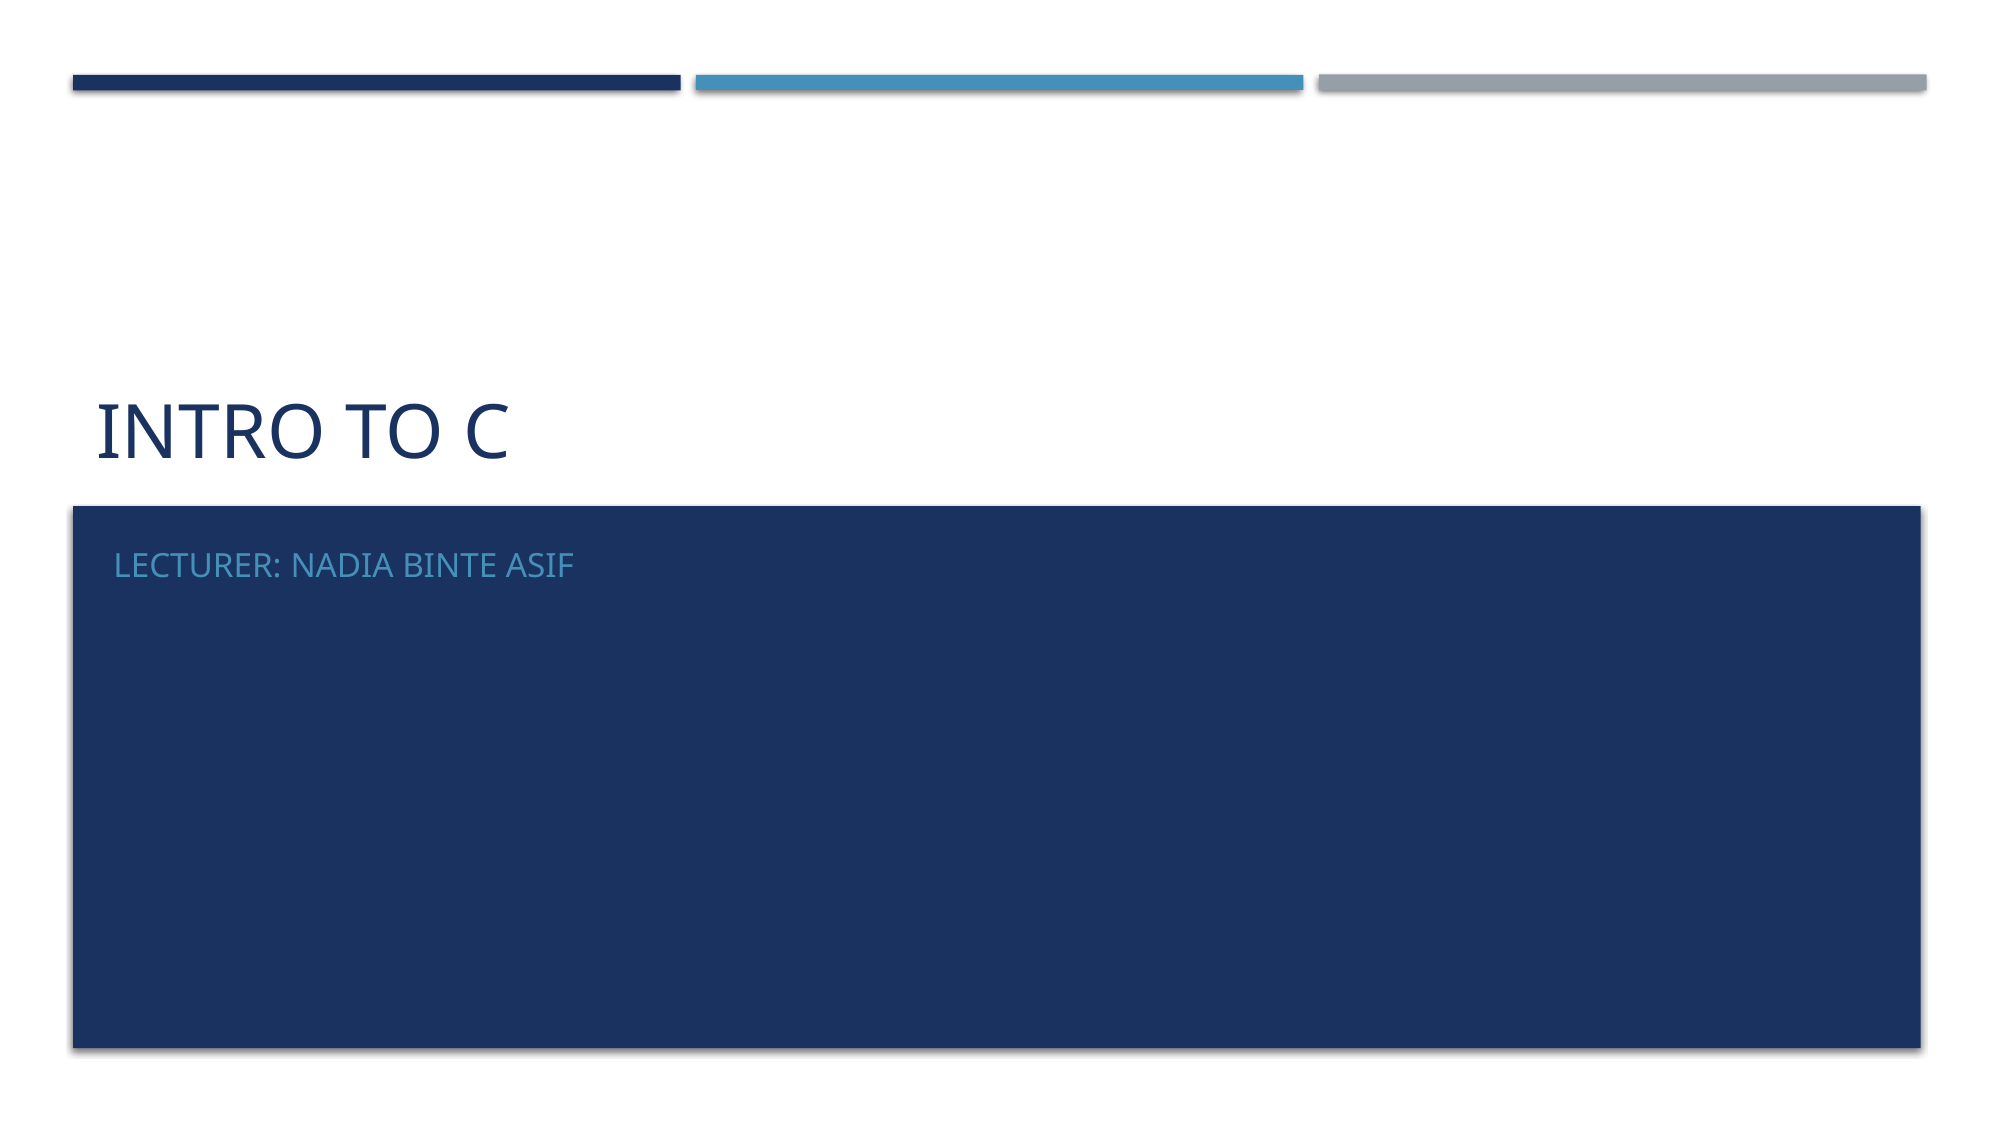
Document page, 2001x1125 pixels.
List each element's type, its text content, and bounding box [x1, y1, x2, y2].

subtitle Lecturer: Nadia Binte Asif [98, 536, 1902, 634]
title Intro to C [81, 238, 1885, 481]
